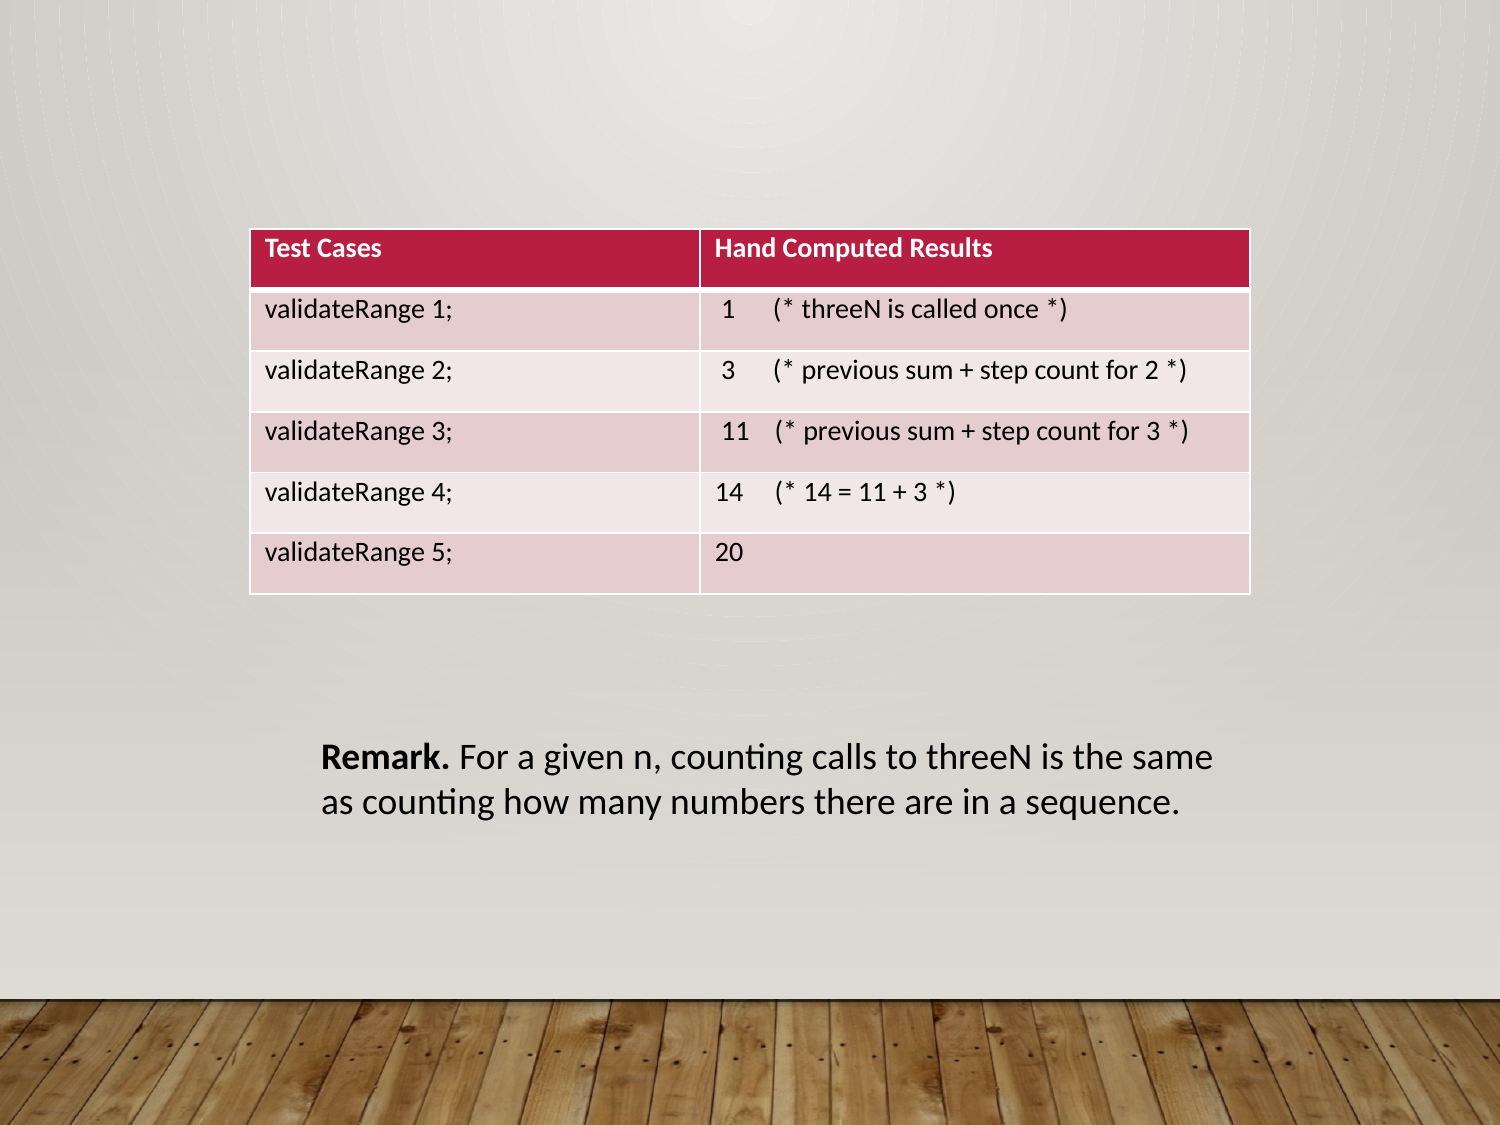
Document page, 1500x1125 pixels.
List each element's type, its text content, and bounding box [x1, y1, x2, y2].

table_cell 11 (* previous sum + step count for 3 *) [701, 413, 1249, 472]
table_cell validateRange 3; [251, 413, 699, 472]
table_cell 1 (* threeN is called once *) [701, 293, 1249, 350]
table_cell validateRange 5; [251, 534, 699, 593]
table_cell 20 [701, 534, 1249, 593]
table_header Test Cases [251, 230, 699, 287]
table_cell validateRange 2; [251, 352, 699, 411]
picture [0, 999, 1500, 1125]
table_cell 3 (* previous sum + step count for 2 *) [701, 352, 1249, 411]
table_cell validateRange 4; [251, 473, 699, 532]
table_cell validateRange 1; [251, 293, 699, 350]
table_cell 14 (* 14 = 11 + 3 *) [701, 473, 1249, 532]
text_box Remark. For a given n, counting calls to threeN is the same as counting how many numbers there are in a sequence. [306, 724, 1250, 830]
table_header Hand Computed Results [701, 230, 1249, 287]
